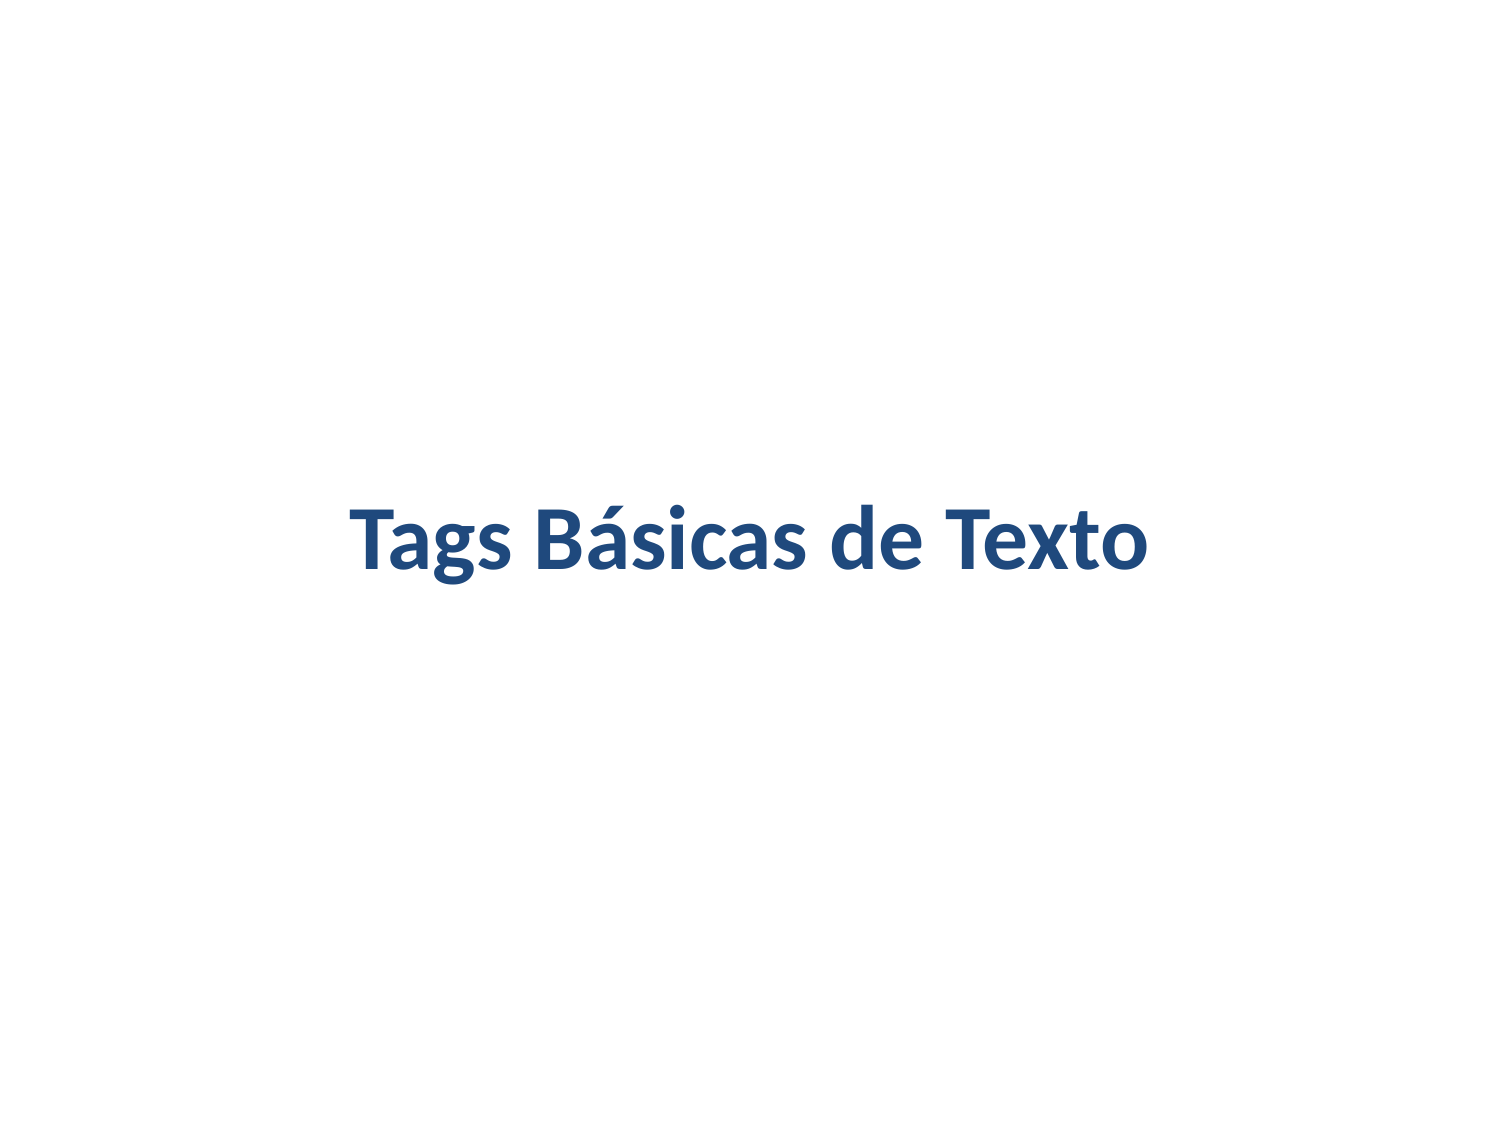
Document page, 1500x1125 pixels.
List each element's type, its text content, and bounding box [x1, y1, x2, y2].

text_box Tags Básicas de Texto [0, 467, 1500, 598]
